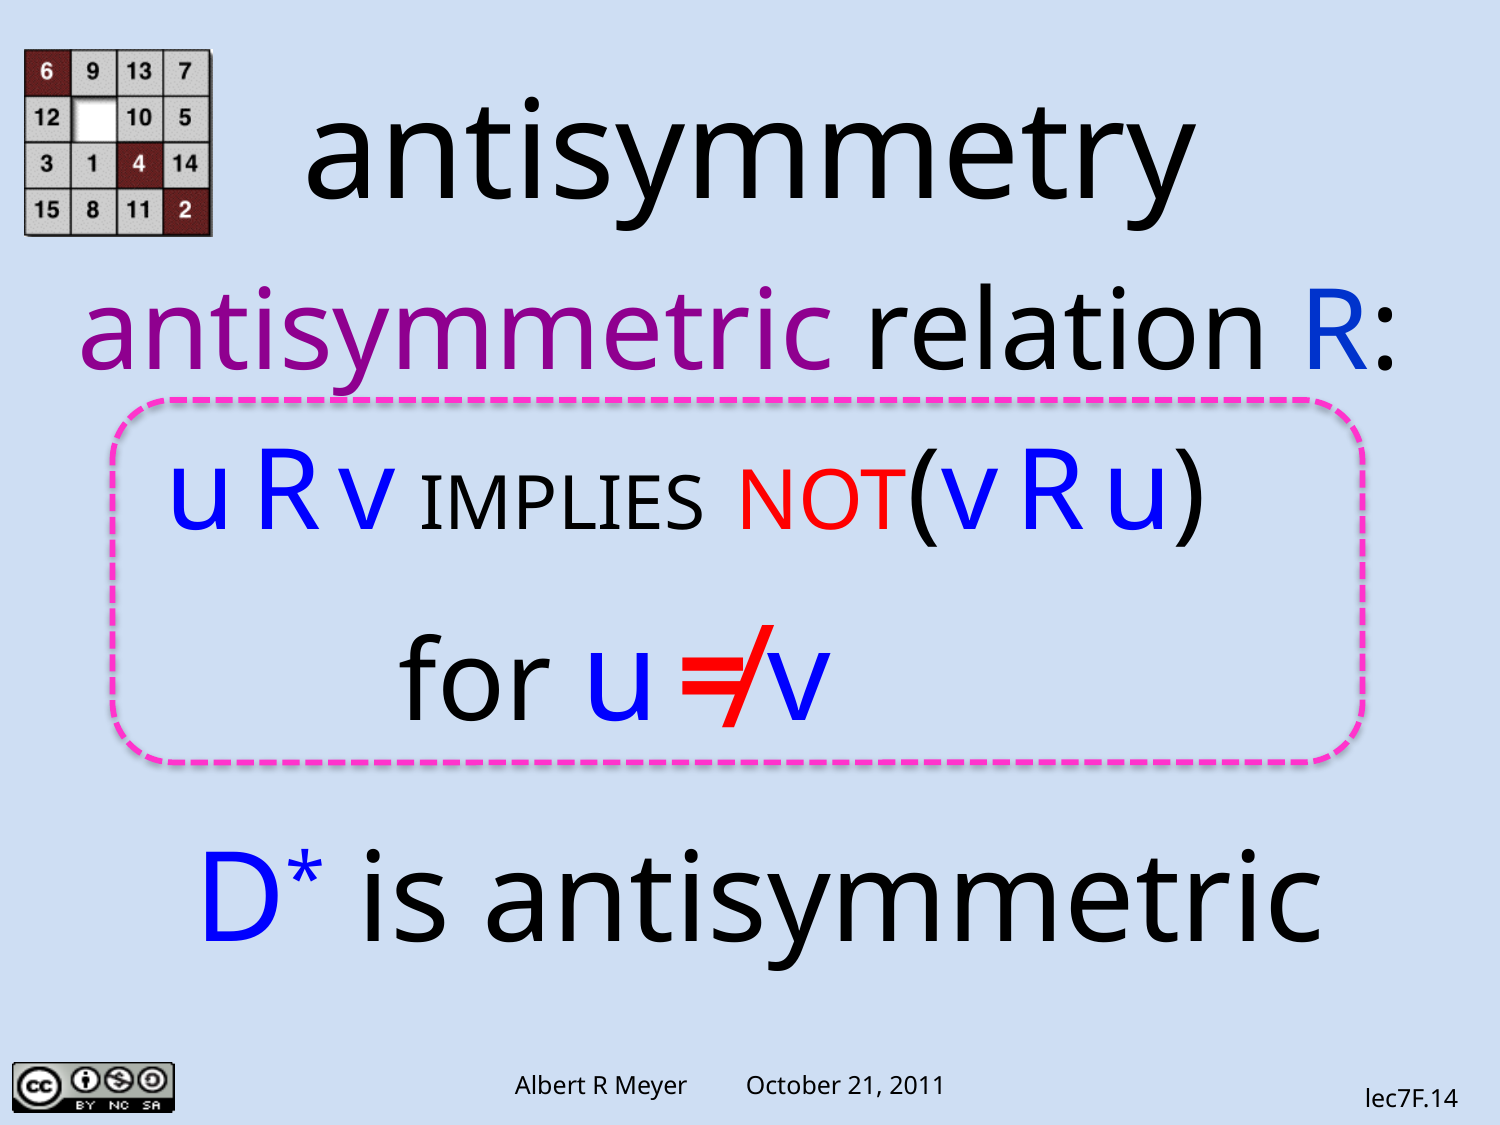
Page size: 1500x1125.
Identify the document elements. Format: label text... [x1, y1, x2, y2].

text_box antisymmetry [237, 50, 1263, 238]
picture [24, 49, 213, 237]
text_box antisymmetric relation R: u R v IMPLIES NOT(v R u) for u ≠ v D* is antisymmetric [62, 249, 1438, 988]
text_box [111, 399, 1364, 764]
picture [12, 1062, 175, 1113]
